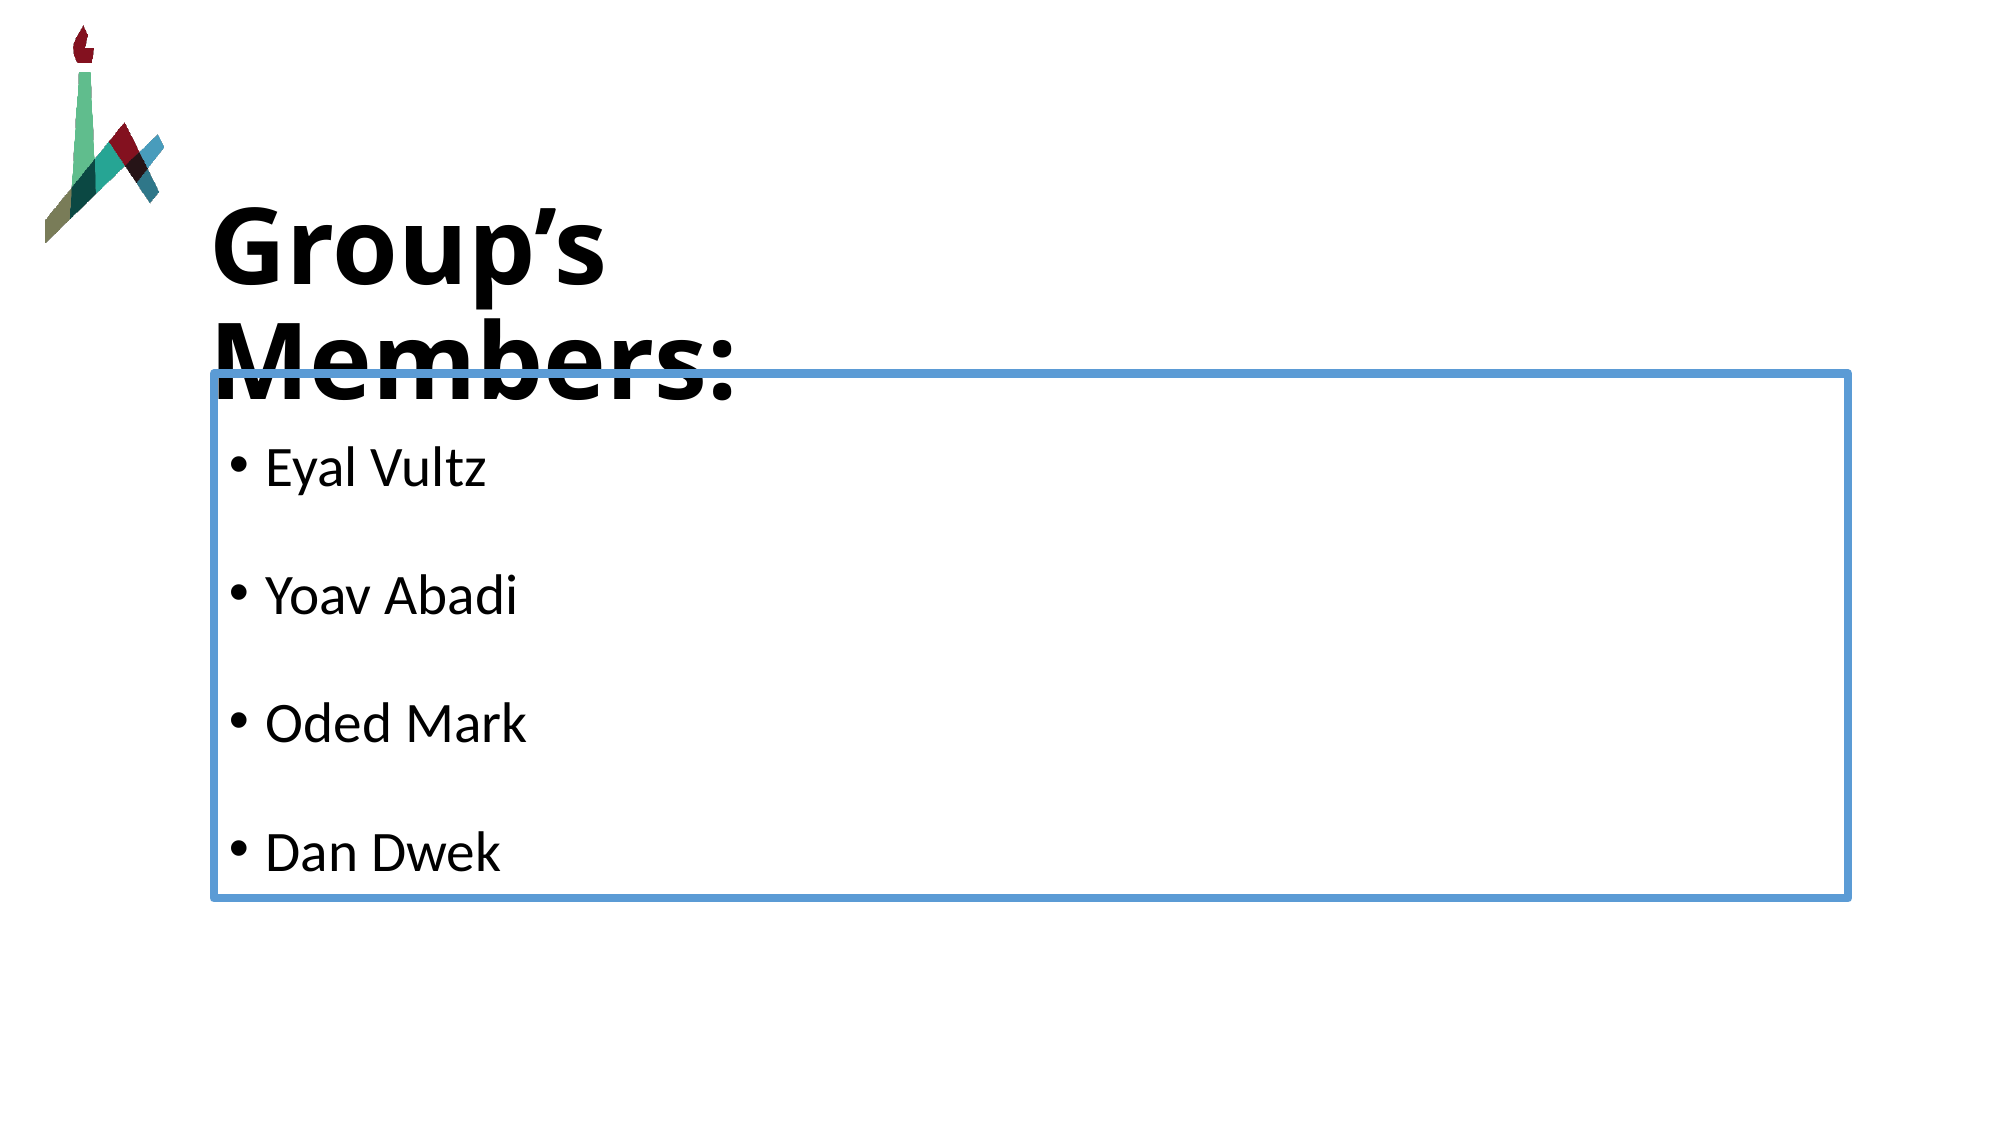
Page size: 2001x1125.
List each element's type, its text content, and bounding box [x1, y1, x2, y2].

list Eyal Vultz Yoav Abadi Oded Mark Dan Dwek [213, 373, 1849, 899]
picture [45, 25, 164, 243]
title Group’s Members: [194, 242, 1000, 373]
